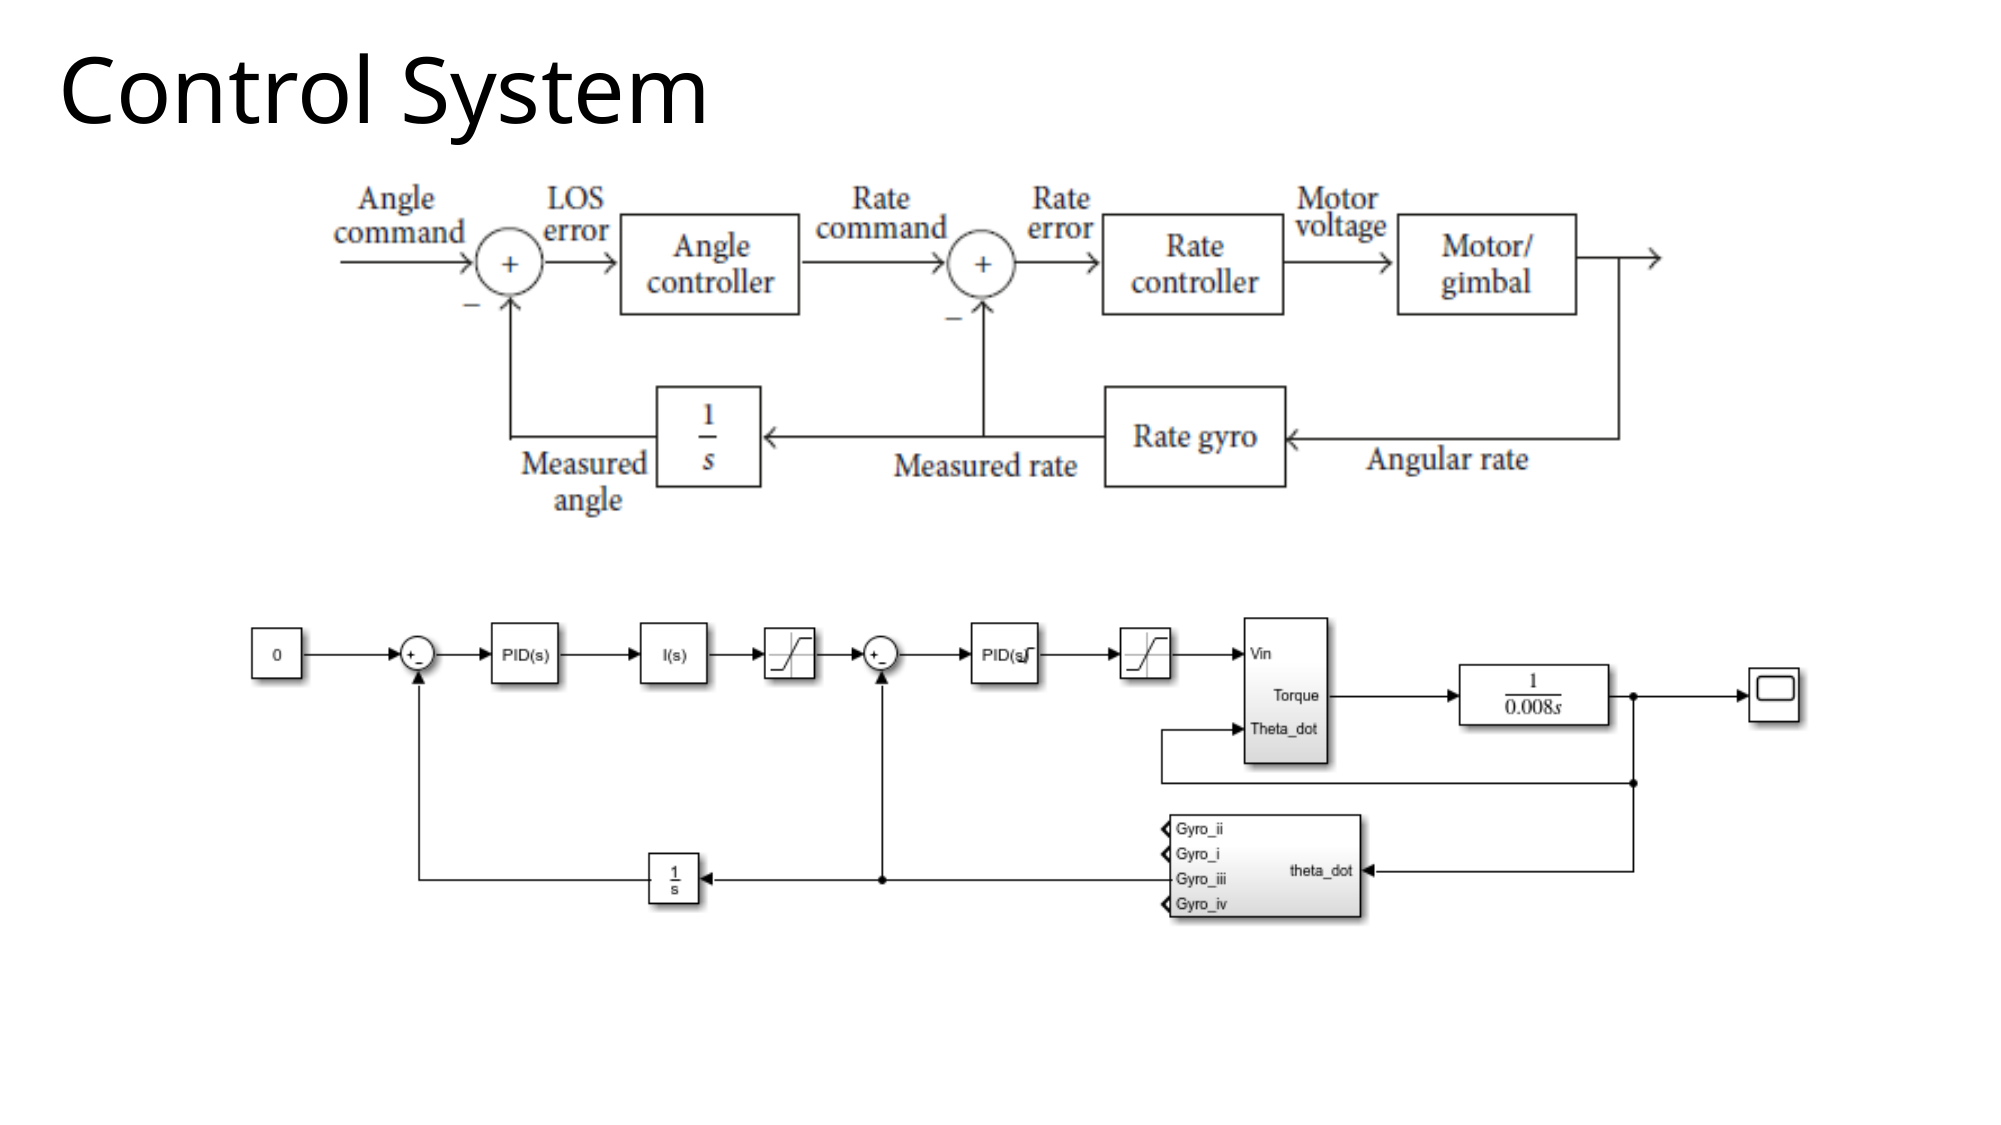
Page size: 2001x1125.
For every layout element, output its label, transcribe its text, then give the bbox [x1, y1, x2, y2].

title Control System [43, 33, 1769, 154]
picture [225, 601, 1848, 953]
picture [296, 171, 1704, 536]
